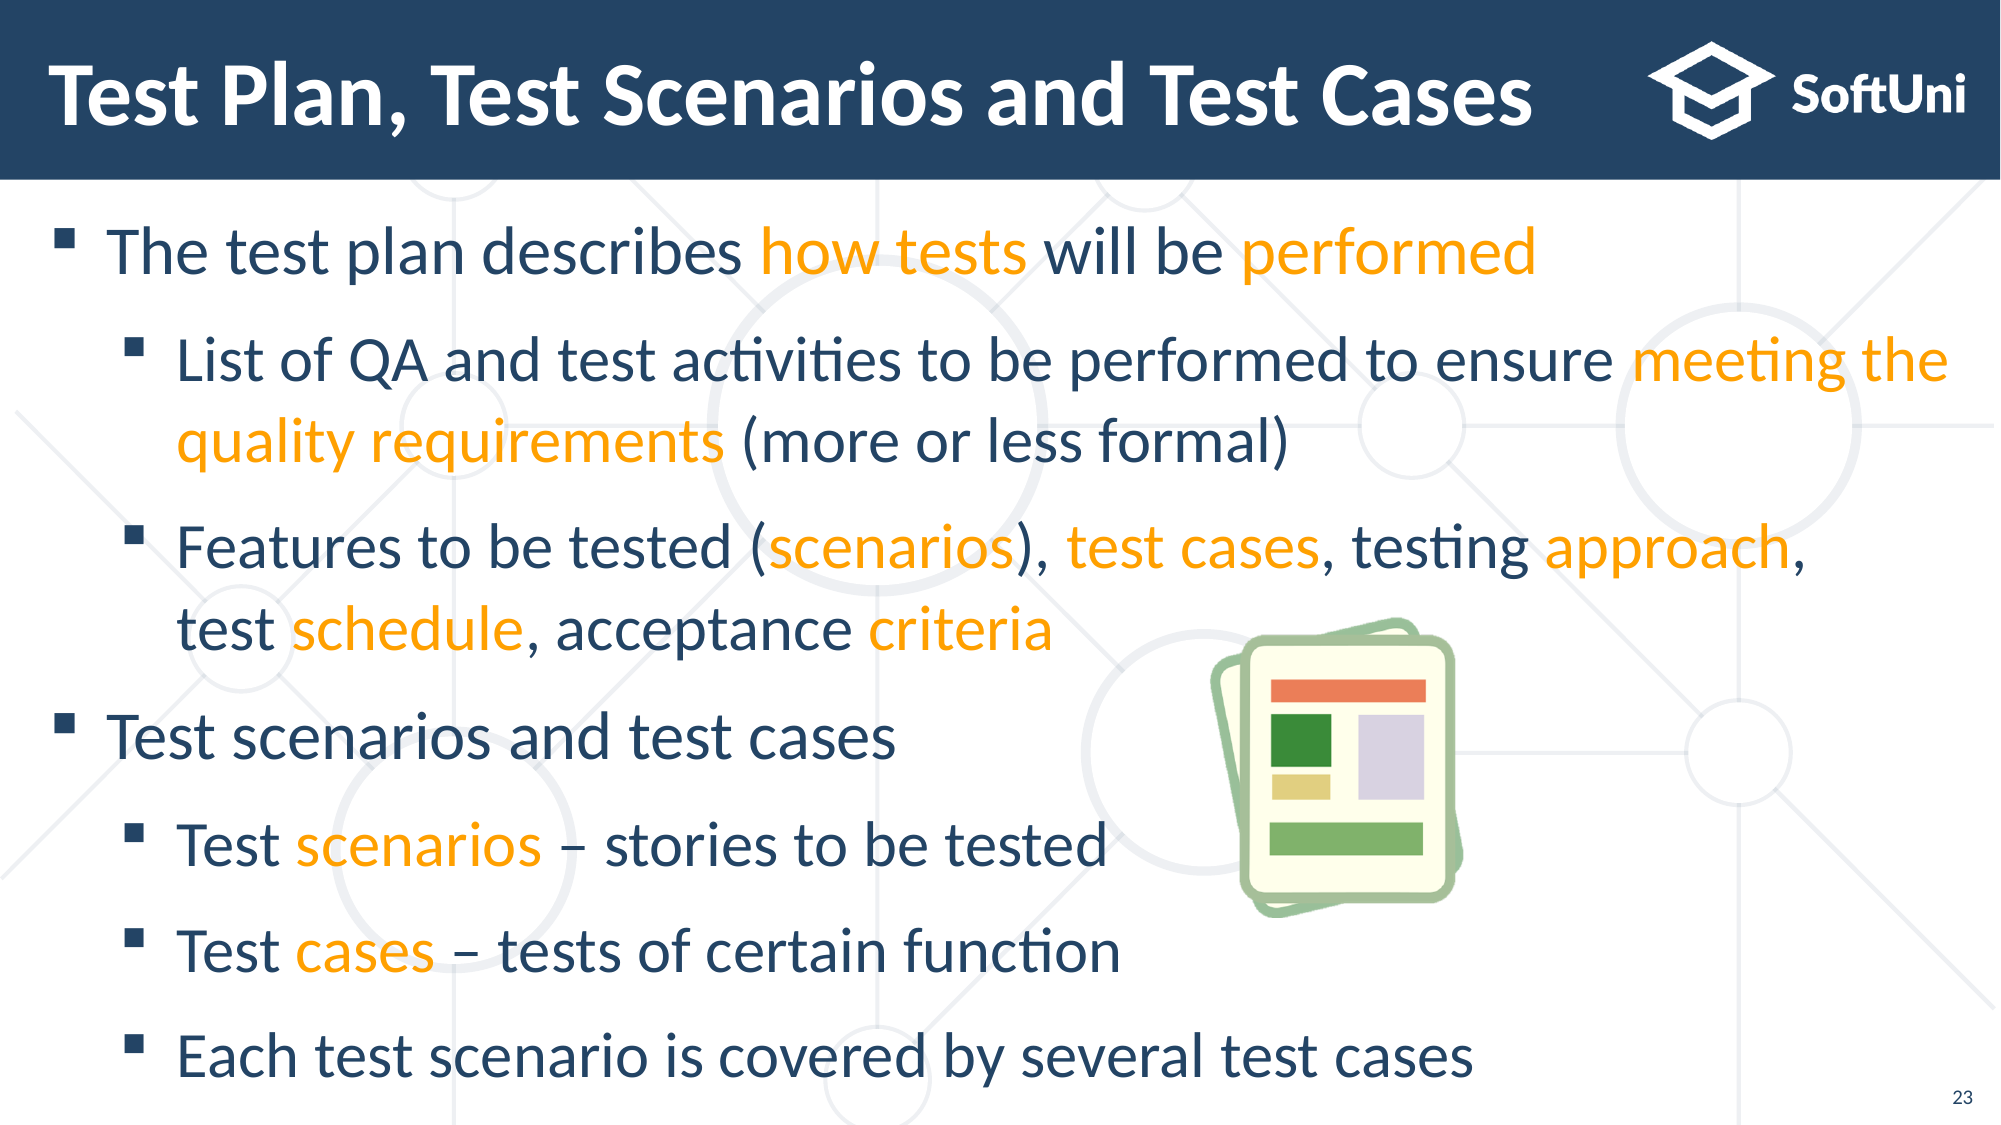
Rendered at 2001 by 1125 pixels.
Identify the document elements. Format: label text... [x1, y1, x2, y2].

picture [1206, 613, 1486, 918]
title Test Plan, Test Scenarios and Test Cases [31, 16, 1625, 162]
list The test plan describes how tests will be performed List of QA and test activities to be performed to ensure meeting the quality requirements (more or less formal) Features to be tested (scenarios), test cases, testing approach, test schedule, acceptance criteria Test scenarios and test cases Test scenarios – stories to be tested Test cases – tests of certain function Each test scenario is covered by several test cases [31, 196, 1970, 1104]
slide_number 23 [1927, 1067, 1989, 1117]
